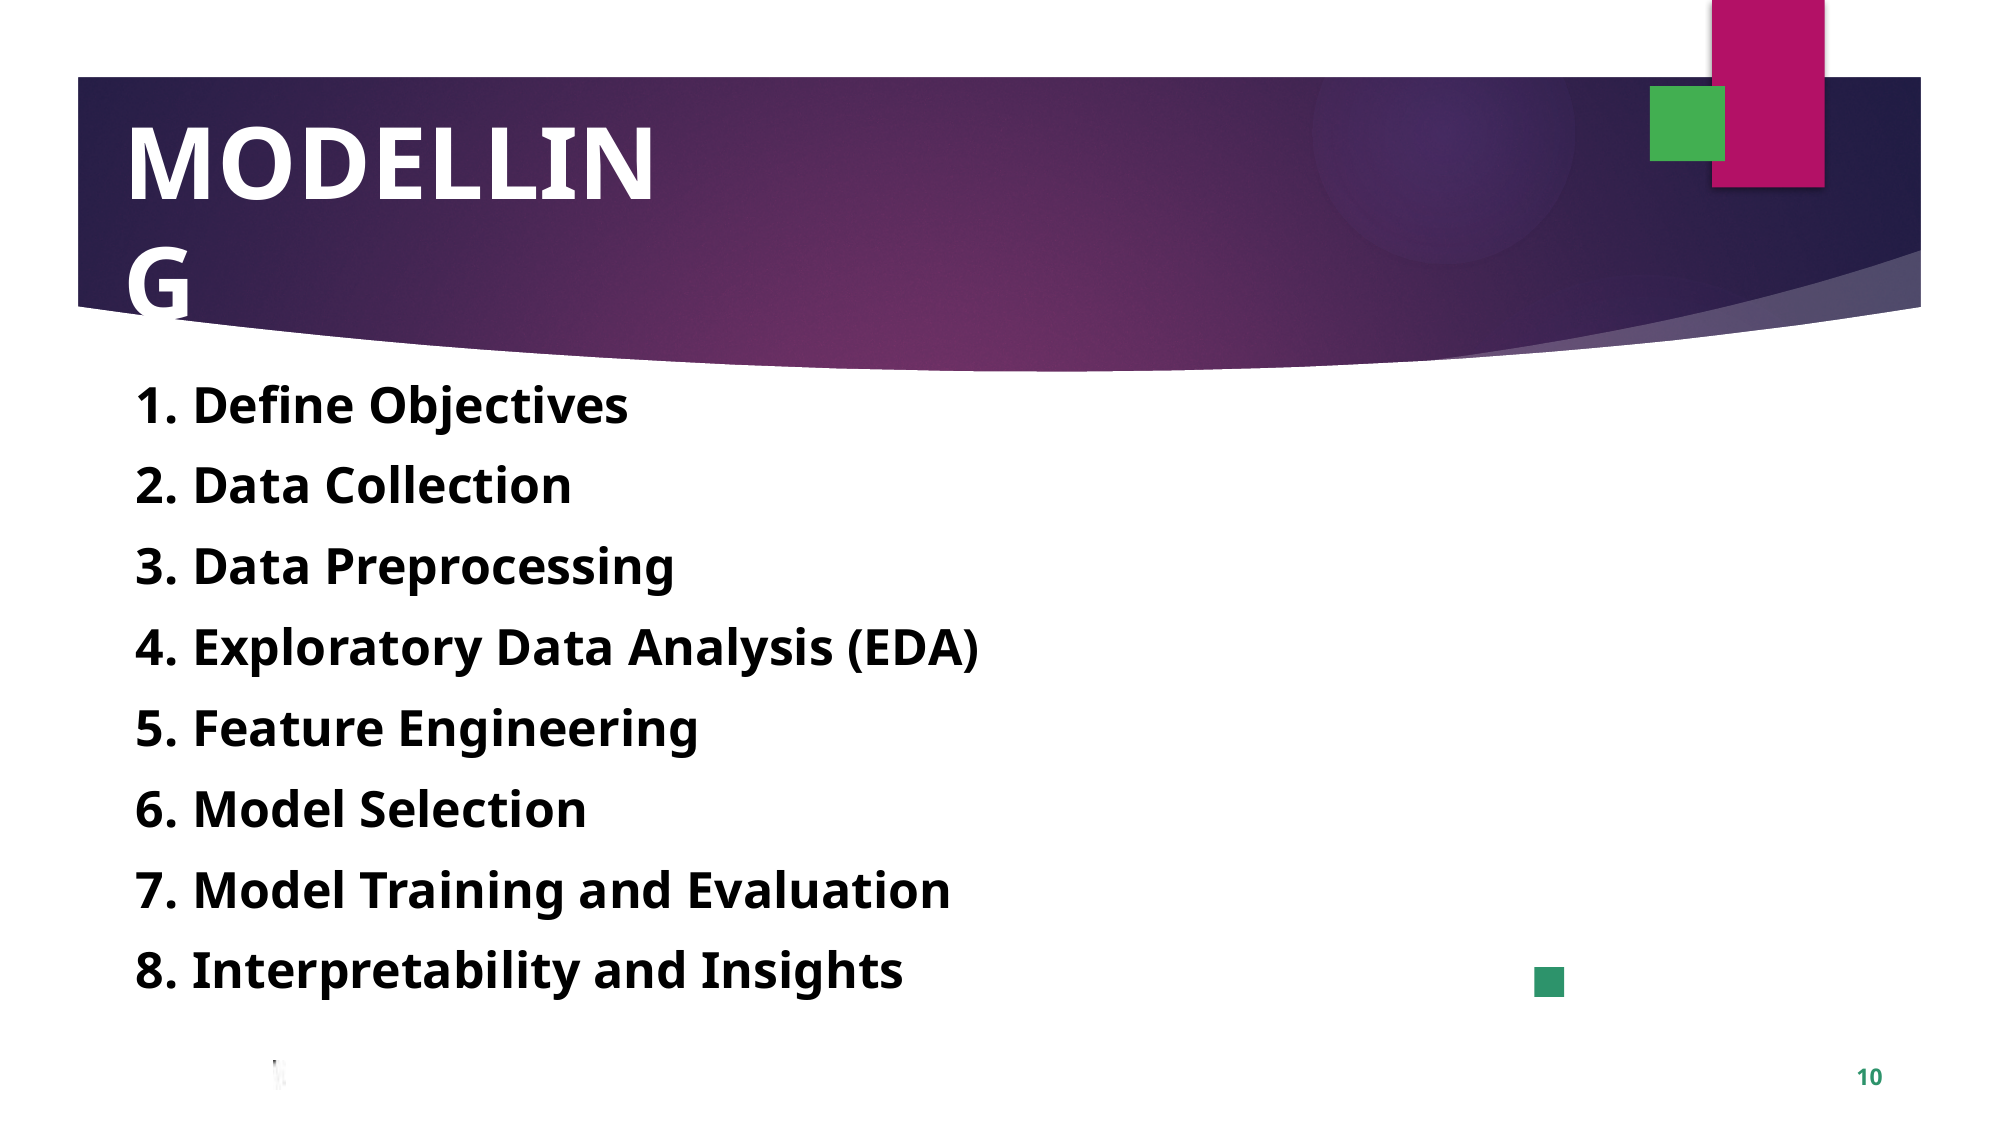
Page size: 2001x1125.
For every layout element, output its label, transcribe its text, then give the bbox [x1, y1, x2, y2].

text_box MODELLING [121, 97, 664, 340]
text_box [1649, 86, 1725, 162]
picture [273, 1060, 287, 1091]
text_box 9 [1849, 1061, 1888, 1095]
text_box [1534, 967, 1565, 997]
text_box Define Objectives Data Collection Data Preprocessing Exploratory Data Analysis (EDA) Feature Engineering Model Selection Model Training and Evaluation Interpretability and Insights [121, 361, 1046, 1125]
